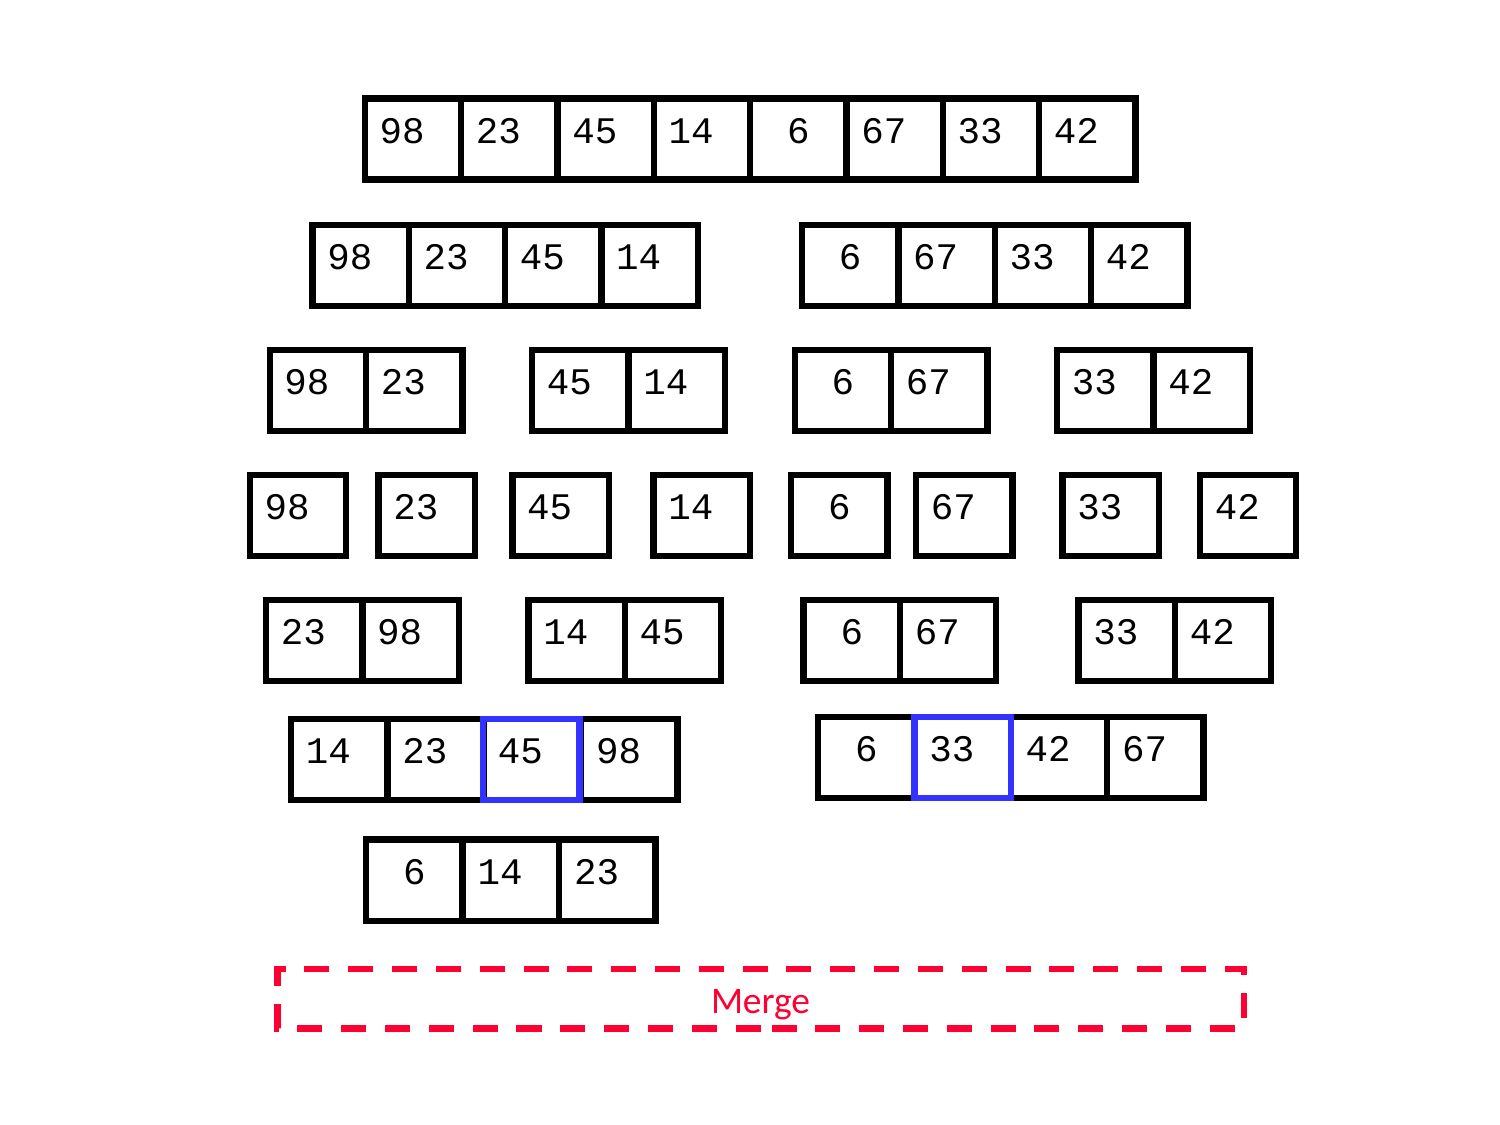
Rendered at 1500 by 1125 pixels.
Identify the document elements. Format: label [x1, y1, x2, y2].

text_box [1057, 349, 1250, 432]
text_box [528, 599, 722, 682]
text_box [803, 599, 997, 682]
text_box [364, 98, 1136, 180]
text_box [916, 474, 1013, 557]
text_box [366, 839, 656, 921]
text_box [249, 474, 347, 557]
text_box [266, 599, 459, 682]
text_box [1078, 599, 1272, 682]
text_box [277, 968, 1244, 1029]
text_box [312, 224, 698, 307]
text_box [791, 474, 888, 557]
text_box [269, 349, 463, 432]
text_box [794, 349, 988, 432]
text_box [1199, 474, 1297, 557]
text_box [291, 718, 580, 800]
text_box [653, 474, 750, 557]
text_box [1062, 474, 1159, 557]
text_box [378, 474, 475, 557]
text_box [581, 718, 678, 800]
text_box [532, 349, 725, 432]
text_box [818, 716, 1204, 798]
text_box [802, 224, 1188, 307]
text_box [512, 474, 609, 557]
